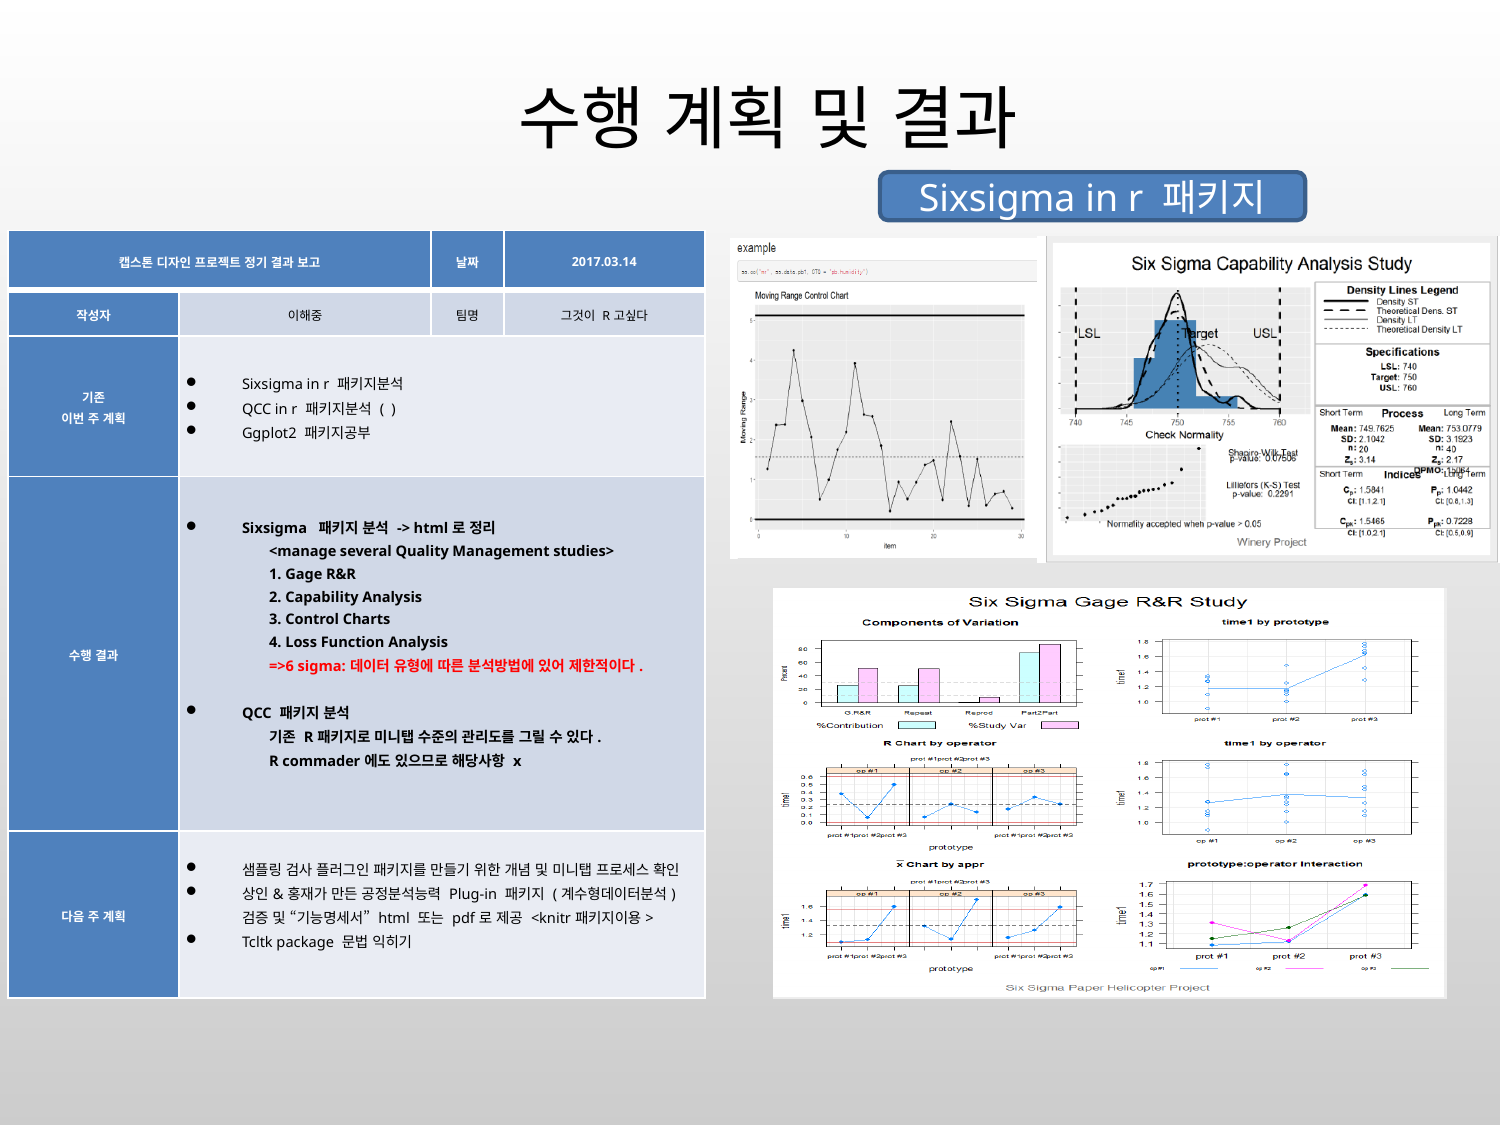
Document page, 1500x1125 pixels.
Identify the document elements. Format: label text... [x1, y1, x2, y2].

picture [730, 235, 1500, 563]
title 수행 계획 및 결과 [93, 22, 1444, 210]
text_box Sixsigma in r 패키지 [877, 169, 1308, 223]
picture [773, 588, 1448, 999]
